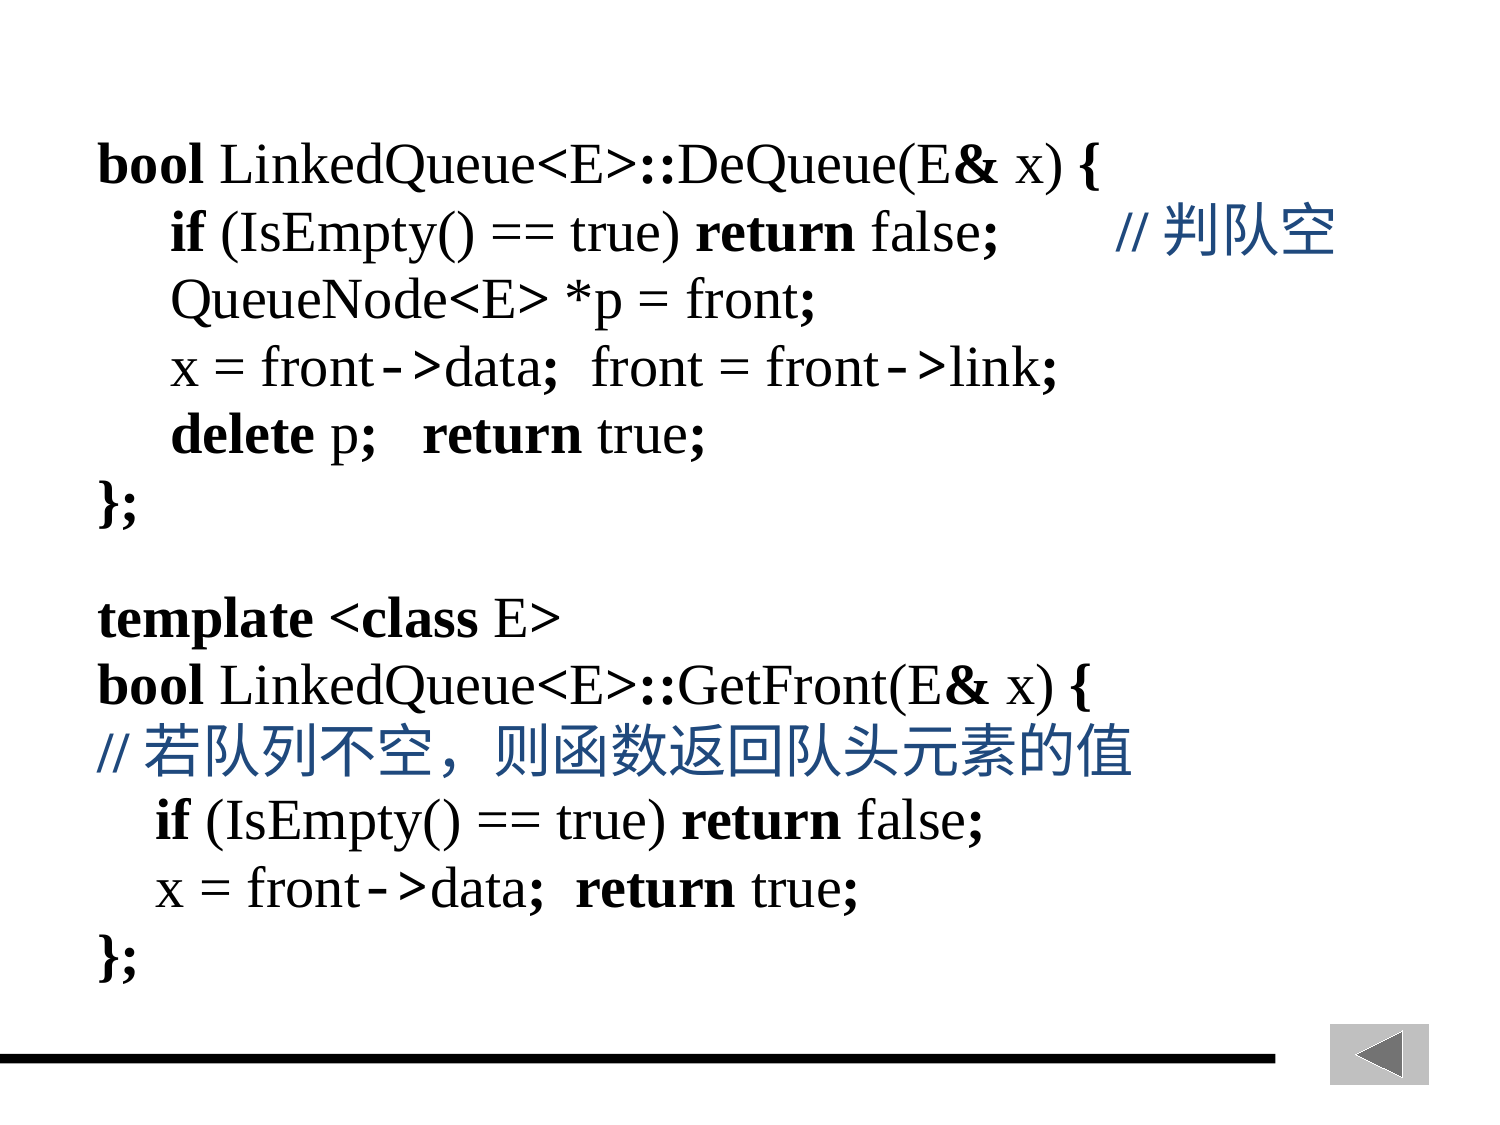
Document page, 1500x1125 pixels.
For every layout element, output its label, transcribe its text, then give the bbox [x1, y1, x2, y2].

list bool LinkedQueue<E>::DeQueue(E& x) { if (IsEmpty() == true) return false; //判队空 QueueNode<E> *p = front; x = front->data; front = front->link; delete p; return true; }; template <class E> bool LinkedQueue<E>::GetFront(E& x) { //若队列不空，则函数返回队头元素的值 if (IsEmpty() == true) return false; x = front->data; return true; }; [82, 131, 1433, 1047]
slide_number 71 [1074, 1042, 1425, 1103]
text_box [1329, 1023, 1430, 1086]
